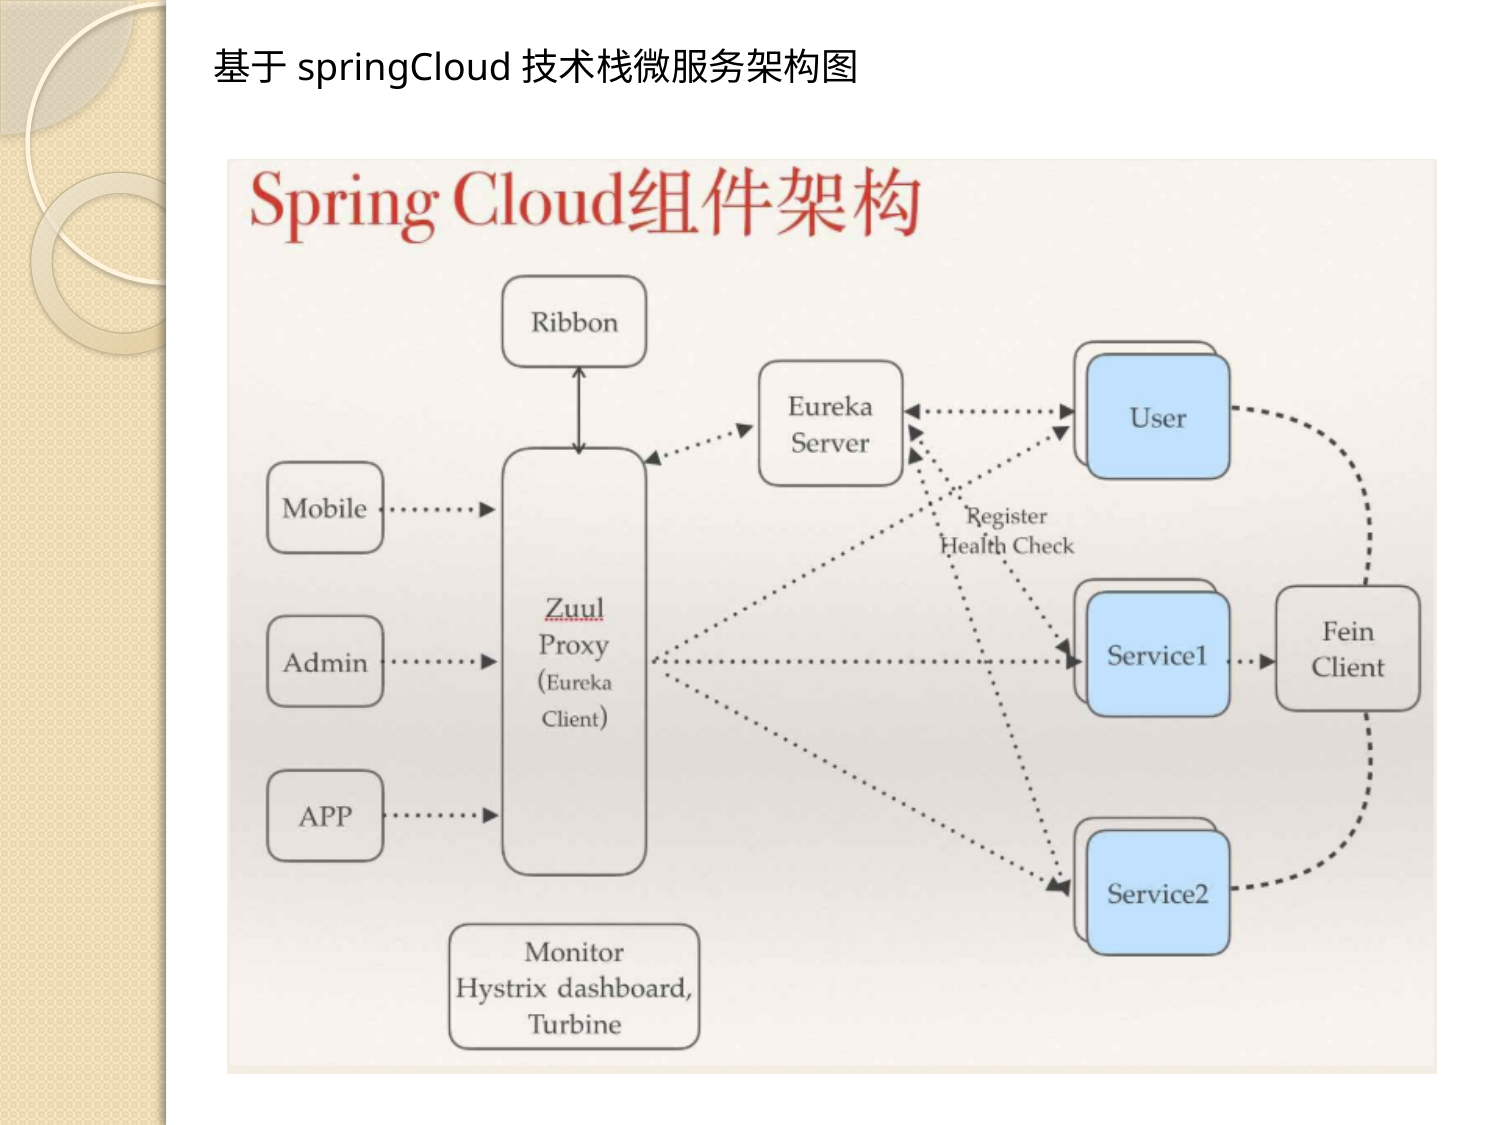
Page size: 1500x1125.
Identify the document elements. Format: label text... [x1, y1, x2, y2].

picture [226, 158, 1437, 1074]
text_box 基于springCloud技术栈微服务架构图 [198, 35, 1341, 95]
